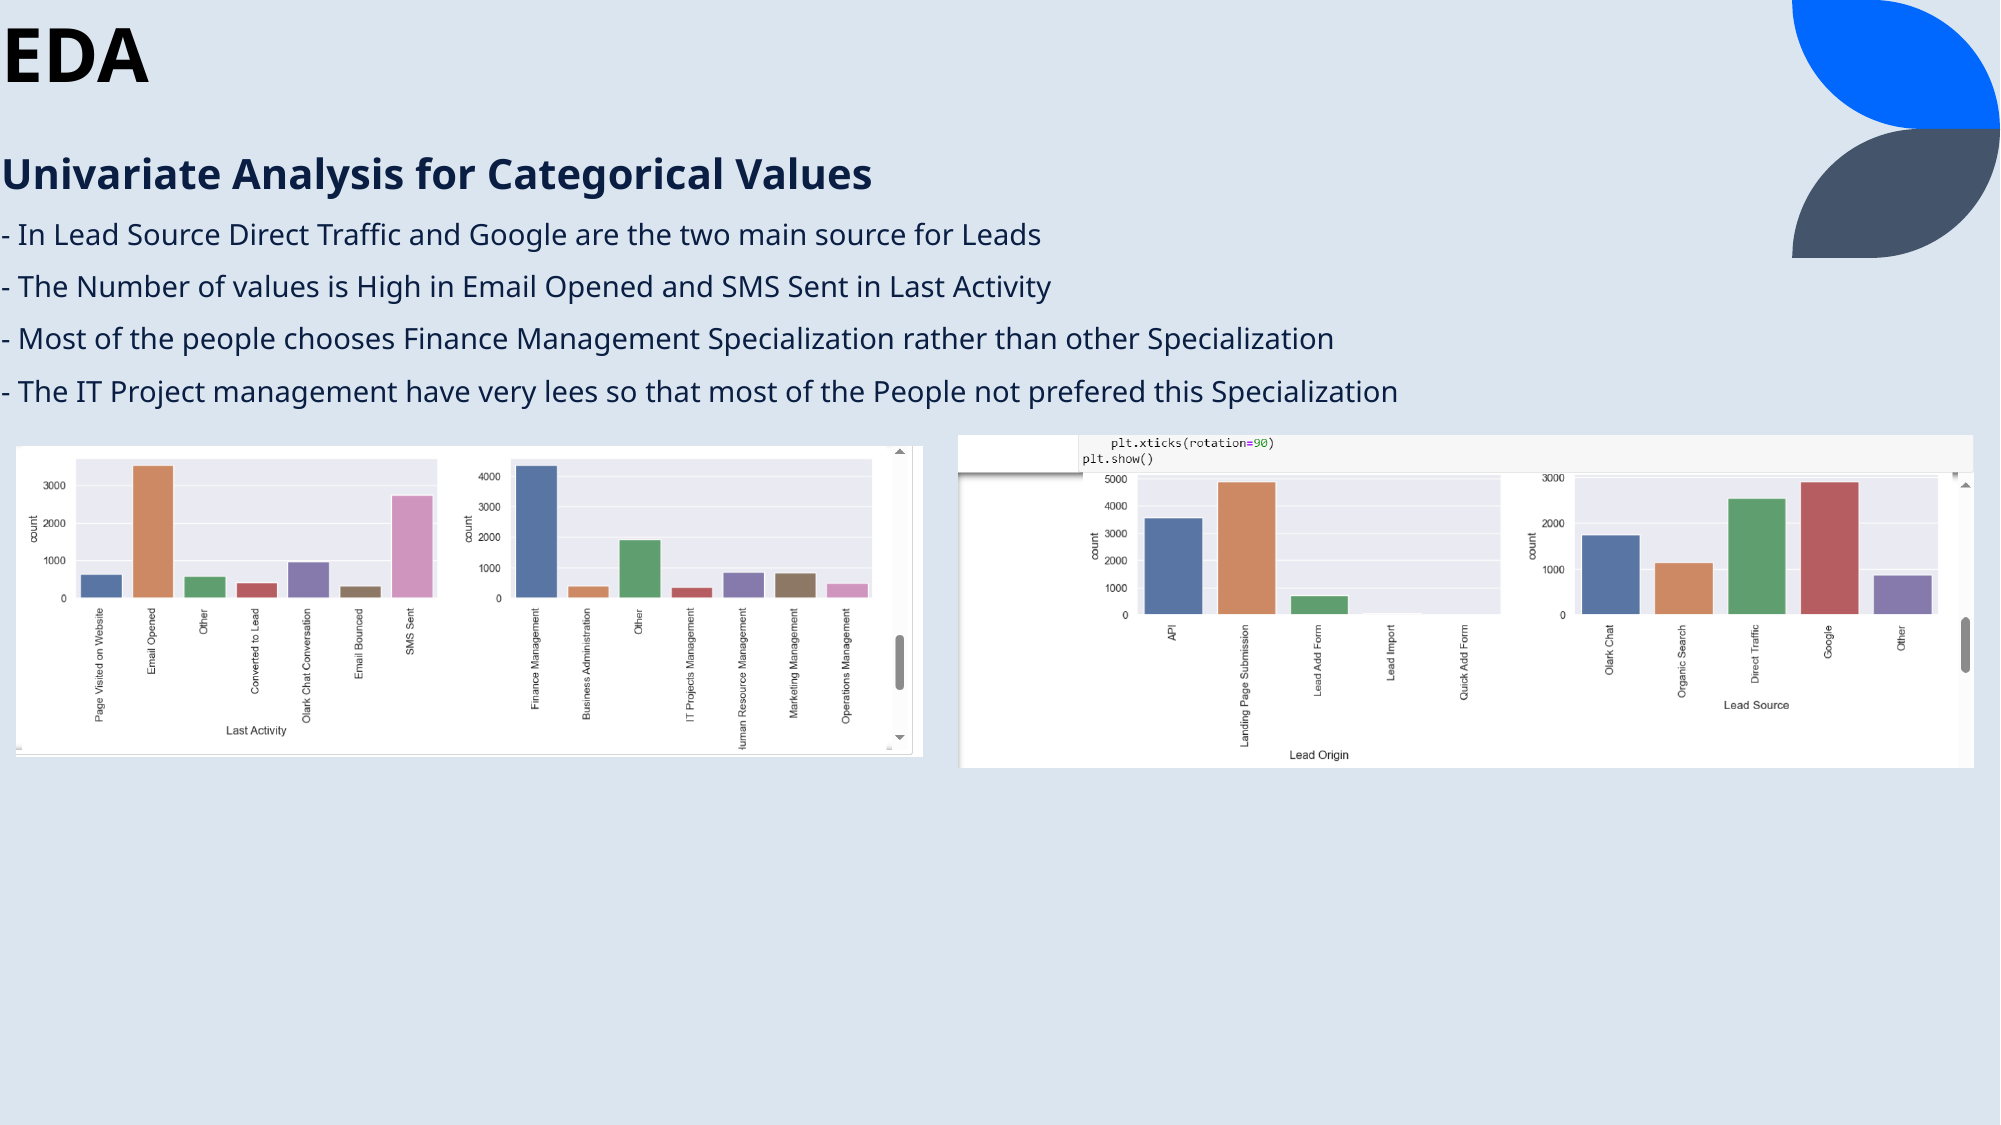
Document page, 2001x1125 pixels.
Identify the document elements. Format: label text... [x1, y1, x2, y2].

title EDA [0, 0, 1577, 105]
text_box Univariate Analysis for Categorical Values - In Lead Source Direct Traffic and Google are the two main source for Leads - The Number of values is High in Email Opened and SMS Sent in Last Activity - Most of the people chooses Finance Management Specialization rather than other Specialization - The IT Project management have very lees so that most of the People not prefered this Specialization [0, 115, 1859, 416]
picture [958, 435, 1974, 768]
picture [16, 446, 923, 757]
